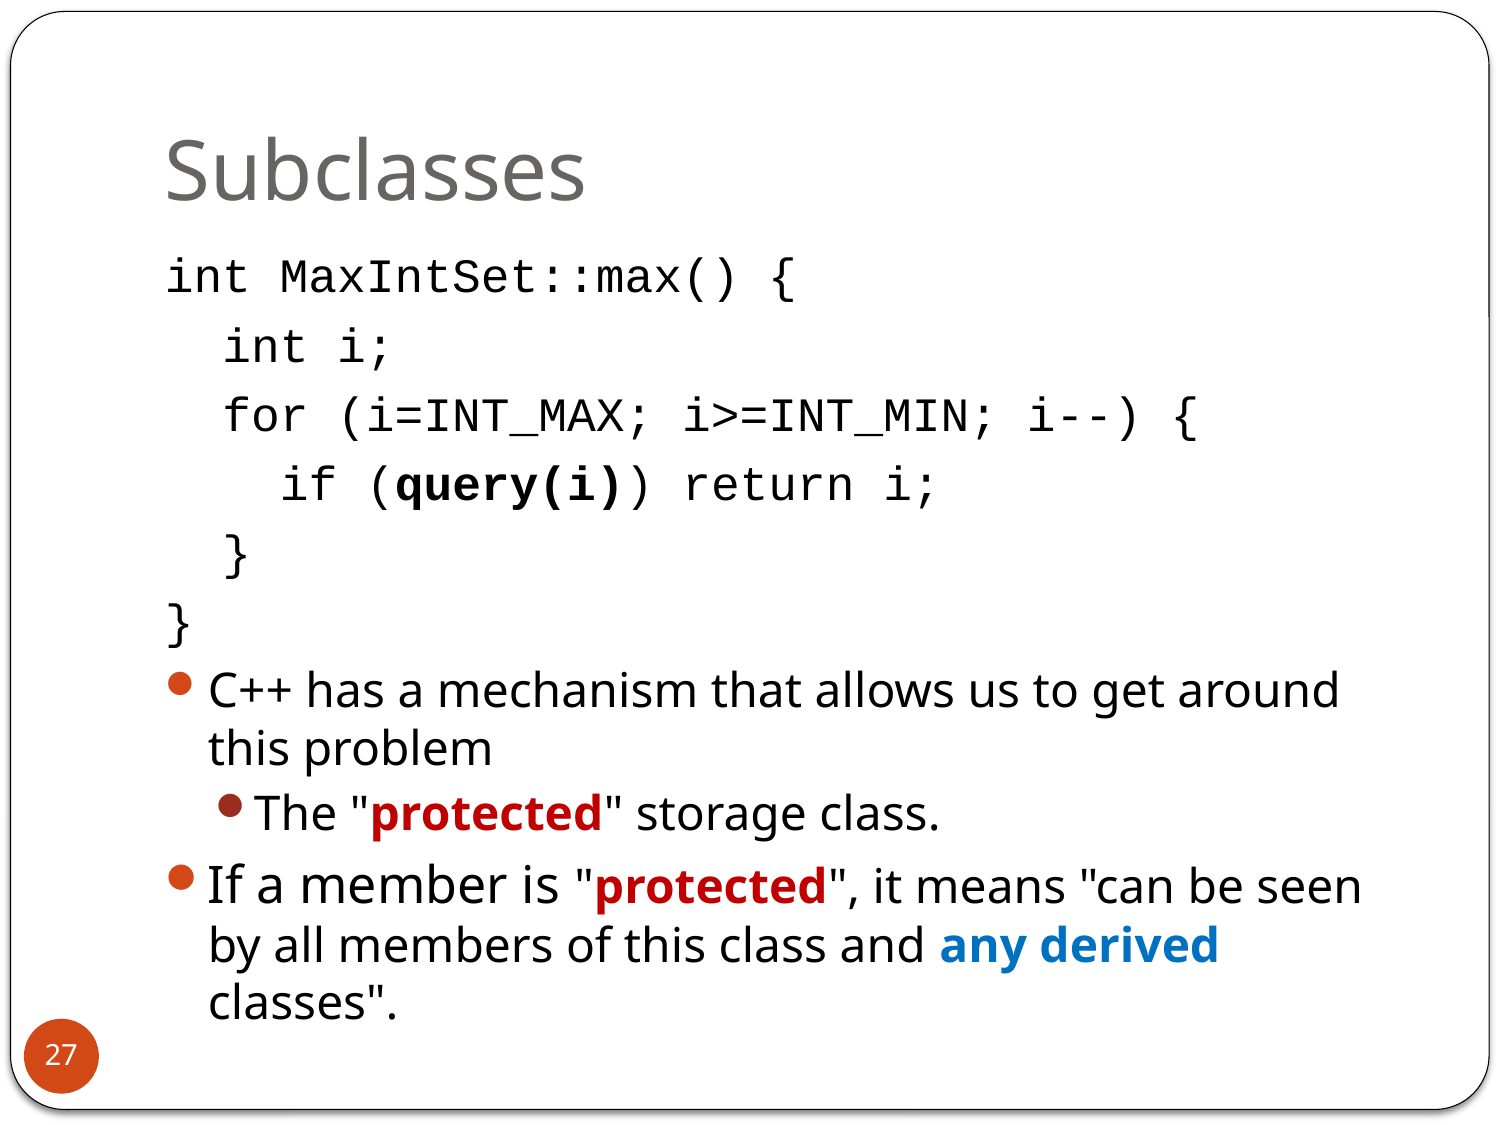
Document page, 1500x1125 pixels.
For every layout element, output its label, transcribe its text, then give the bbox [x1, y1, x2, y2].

slide_number 27 [23, 1018, 99, 1094]
list int MaxIntSet::max() { int i; for (i=INT_MAX; i>=INT_MIN; i--) { if (query(i)) return i; } } C++ has a mechanism that allows us to get around this problem The "protected" storage class. If a member is "protected", it means "can be seen by all members of this class and any derived classes". [150, 237, 1425, 1038]
title Subclasses [150, 45, 1425, 233]
